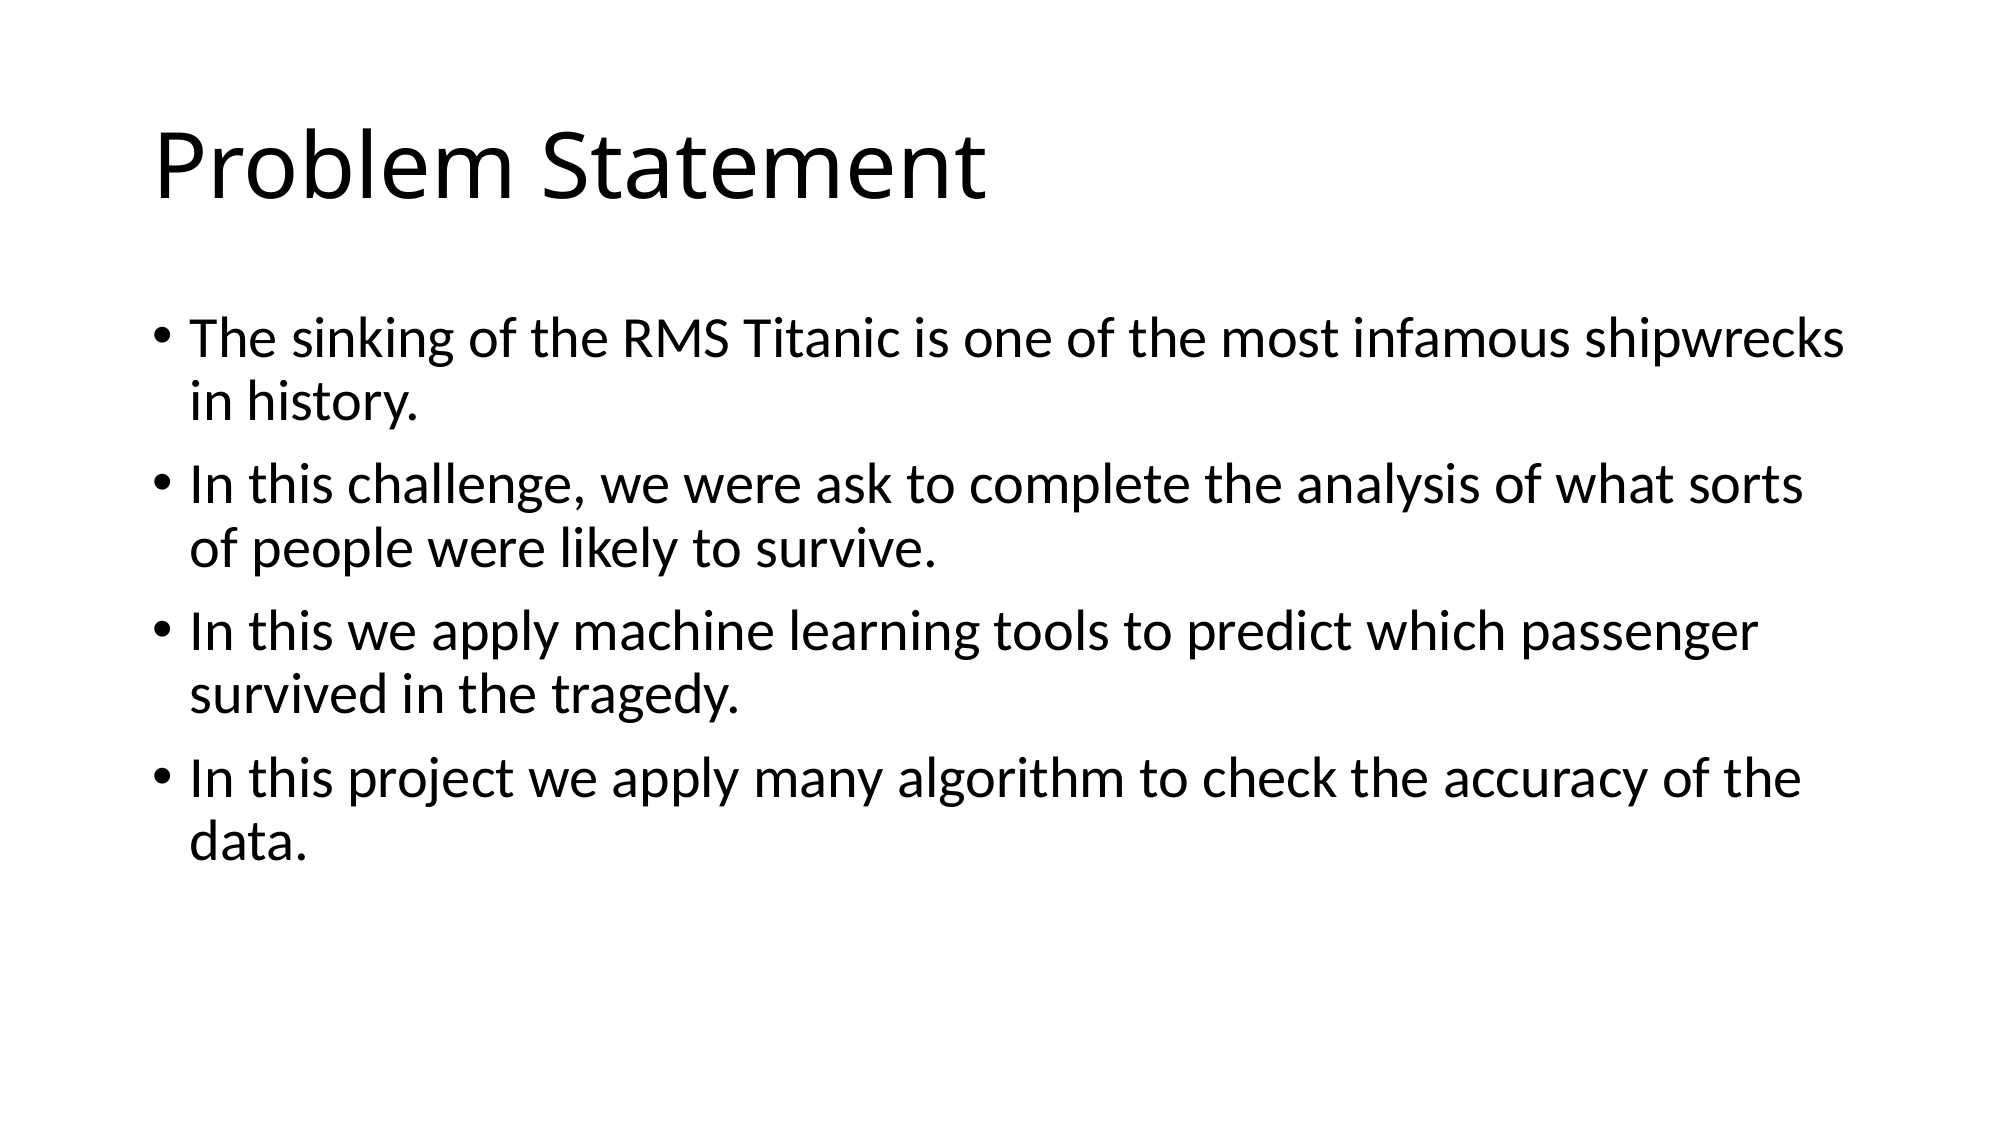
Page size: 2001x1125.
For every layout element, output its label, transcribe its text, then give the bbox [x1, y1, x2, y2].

title Problem Statement [137, 59, 1863, 278]
list The sinking of the RMS Titanic is one of the most infamous shipwrecks in history. In this challenge, we were ask to complete the analysis of what sorts of people were likely to survive. In this we apply machine learning tools to predict which passenger survived in the tragedy. In this project we apply many algorithm to check the accuracy of the data. [137, 299, 1863, 1014]
